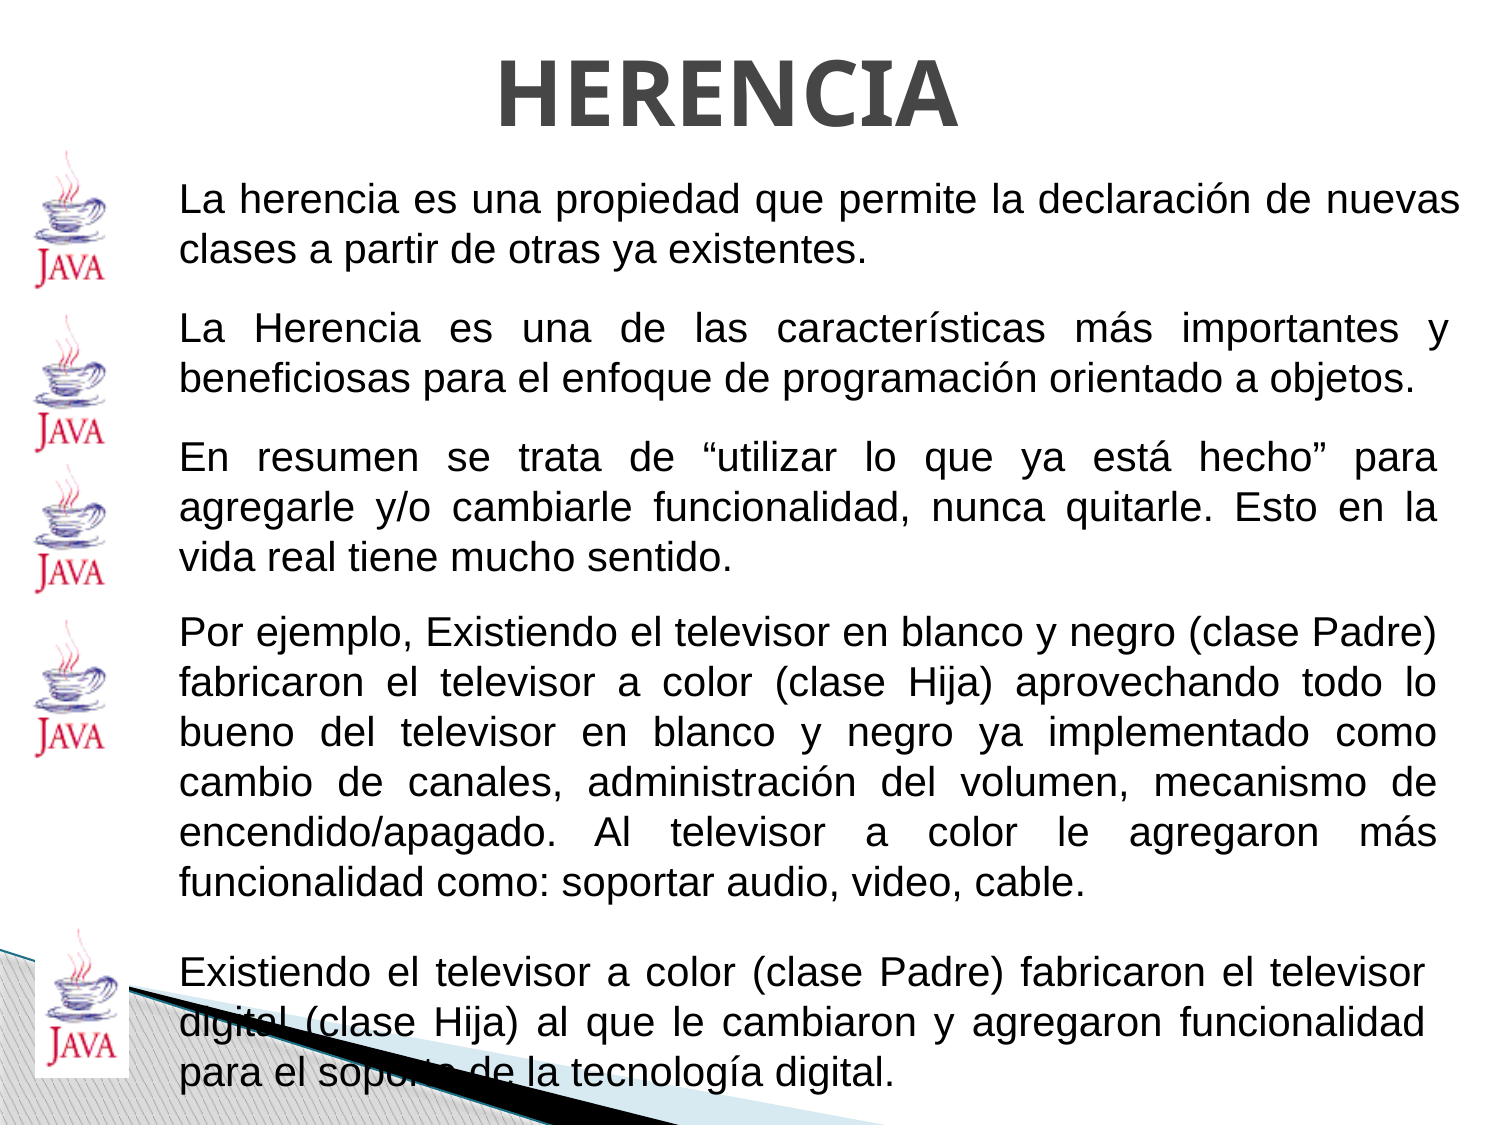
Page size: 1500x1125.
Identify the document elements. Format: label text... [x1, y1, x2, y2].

text_box En resumen se trata de “utilizar lo que ya está hecho” para agregarle y/o cambiarle funcionalidad, nunca quitarle. Esto en la vida real tiene mucho sentido. [163, 421, 1453, 587]
text_box La Herencia es una de las características más importantes y beneficiosas para el enfoque de programación orientado a objetos. [164, 292, 1465, 408]
text_box La herencia es una propiedad que permite la declaración de nuevas clases a partir de otras ya existentes. [164, 163, 1477, 279]
text_box Existiendo el televisor a color (clase Padre) fabricaron el televisor digital (clase Hija) al que le cambiaron y agregaron funcionalidad para el soporte de la tecnología digital. [163, 937, 1442, 1103]
picture [34, 918, 129, 1079]
picture [23, 304, 118, 605]
picture [23, 140, 118, 301]
picture [23, 609, 118, 769]
text_box Por ejemplo, Existiendo el televisor en blanco y negro (clase Padre) fabricaron el televisor a color (clase Hija) aprovechando todo lo bueno del televisor en blanco y negro ya implementado como cambio de canales, administración del volumen, mecanismo de encendido/apagado. Al televisor a color le agregaron más funcionalidad como: soportar audio, video, cable. [163, 597, 1453, 913]
title HERENCIA [363, 0, 1090, 153]
